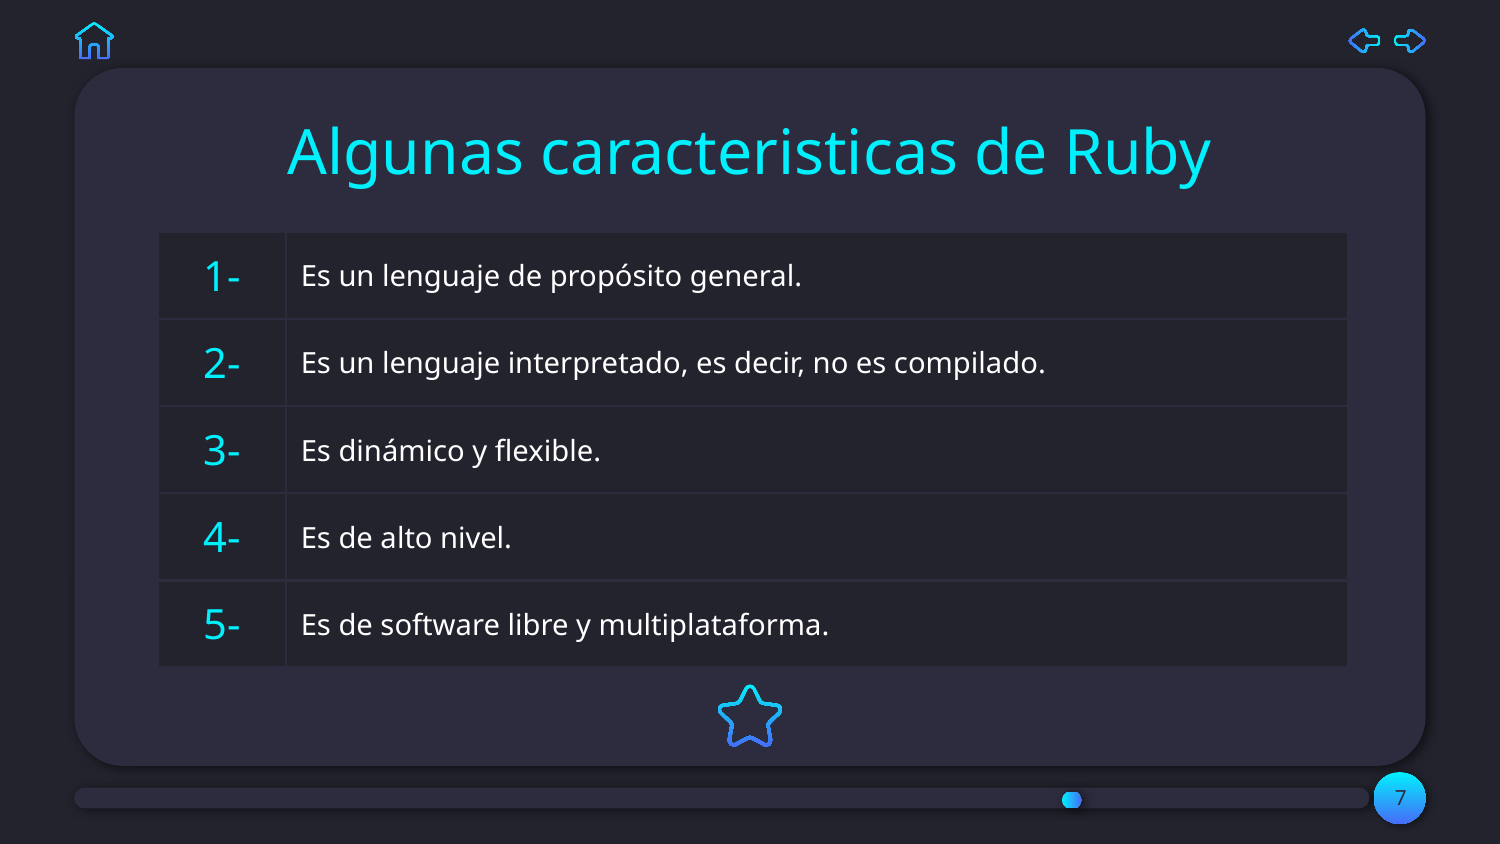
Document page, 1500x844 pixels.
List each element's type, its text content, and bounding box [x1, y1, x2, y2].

table_cell Es de alto nivel. [287, 494, 1347, 579]
table_cell Es de software libre y multiplataforma. [287, 582, 1347, 666]
table_cell 2- [159, 320, 285, 405]
text_box [717, 684, 783, 747]
text_box [1348, 28, 1381, 53]
text_box [1394, 28, 1426, 53]
table_cell 4- [159, 494, 285, 579]
text_box [1061, 791, 1082, 809]
table_cell 3- [159, 407, 285, 492]
table_header 1- [159, 233, 285, 318]
text_box [74, 22, 114, 60]
table_cell 5- [159, 582, 285, 666]
title Algunas caracteristicas de Ruby [130, 97, 1370, 192]
table_cell Es un lenguaje interpretado, es decir, no es compilado. [287, 320, 1347, 405]
table_cell Es dinámico y flexible. [287, 407, 1347, 492]
table_header Es un lenguaje de propósito general. [287, 233, 1347, 318]
